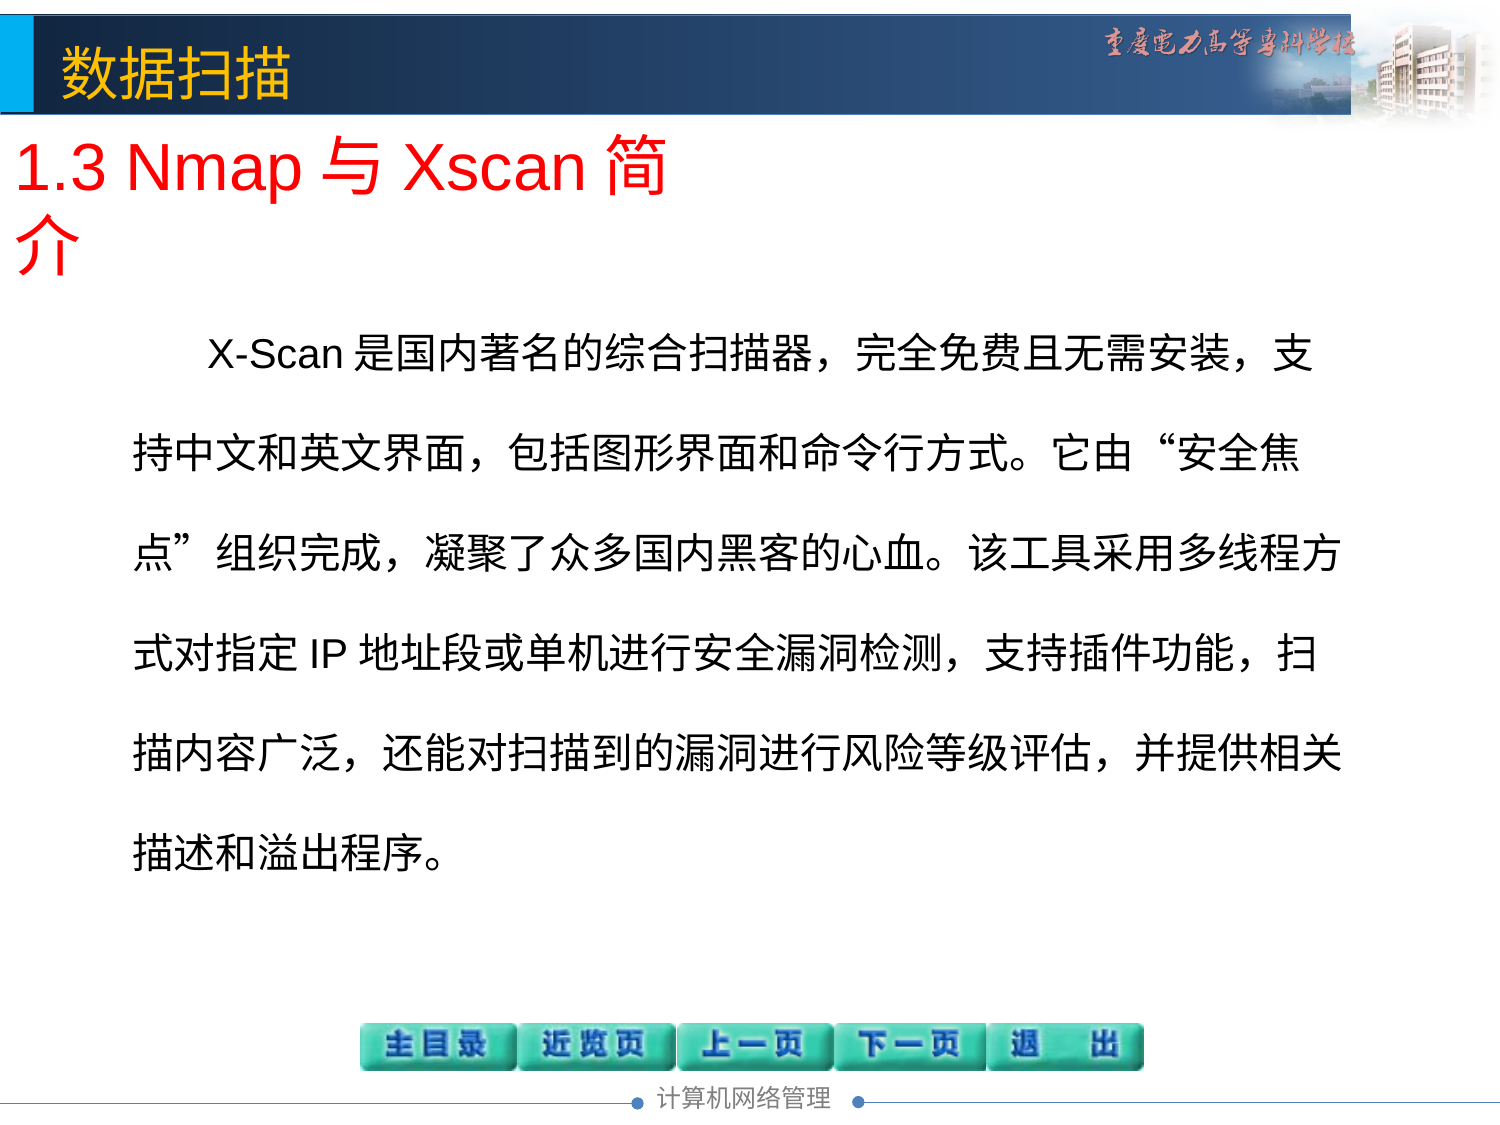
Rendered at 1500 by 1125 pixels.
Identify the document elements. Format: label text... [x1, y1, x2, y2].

text_box X-Scan是国内著名的综合扫描器，完全免费且无需安装，支持中文和英文界面，包括图形界面和命令行方式。它由“安全焦点”组织完成，凝聚了众多国内黑客的心血。该工具采用多线程方式对指定IP地址段或单机进行安全漏洞检测，支持插件功能，扫描内容广泛，还能对扫描到的漏洞进行风险等级评估，并提供相关描述和溢出程序。 [117, 269, 1369, 885]
picture [677, 1023, 1144, 1071]
text_box 3.Xscan软件使用详解 [1351, 56, 1441, 78]
picture [1084, 15, 1374, 86]
picture [360, 1023, 676, 1071]
text_box 1.3 Nmap与Xscan简介 [0, 116, 728, 292]
